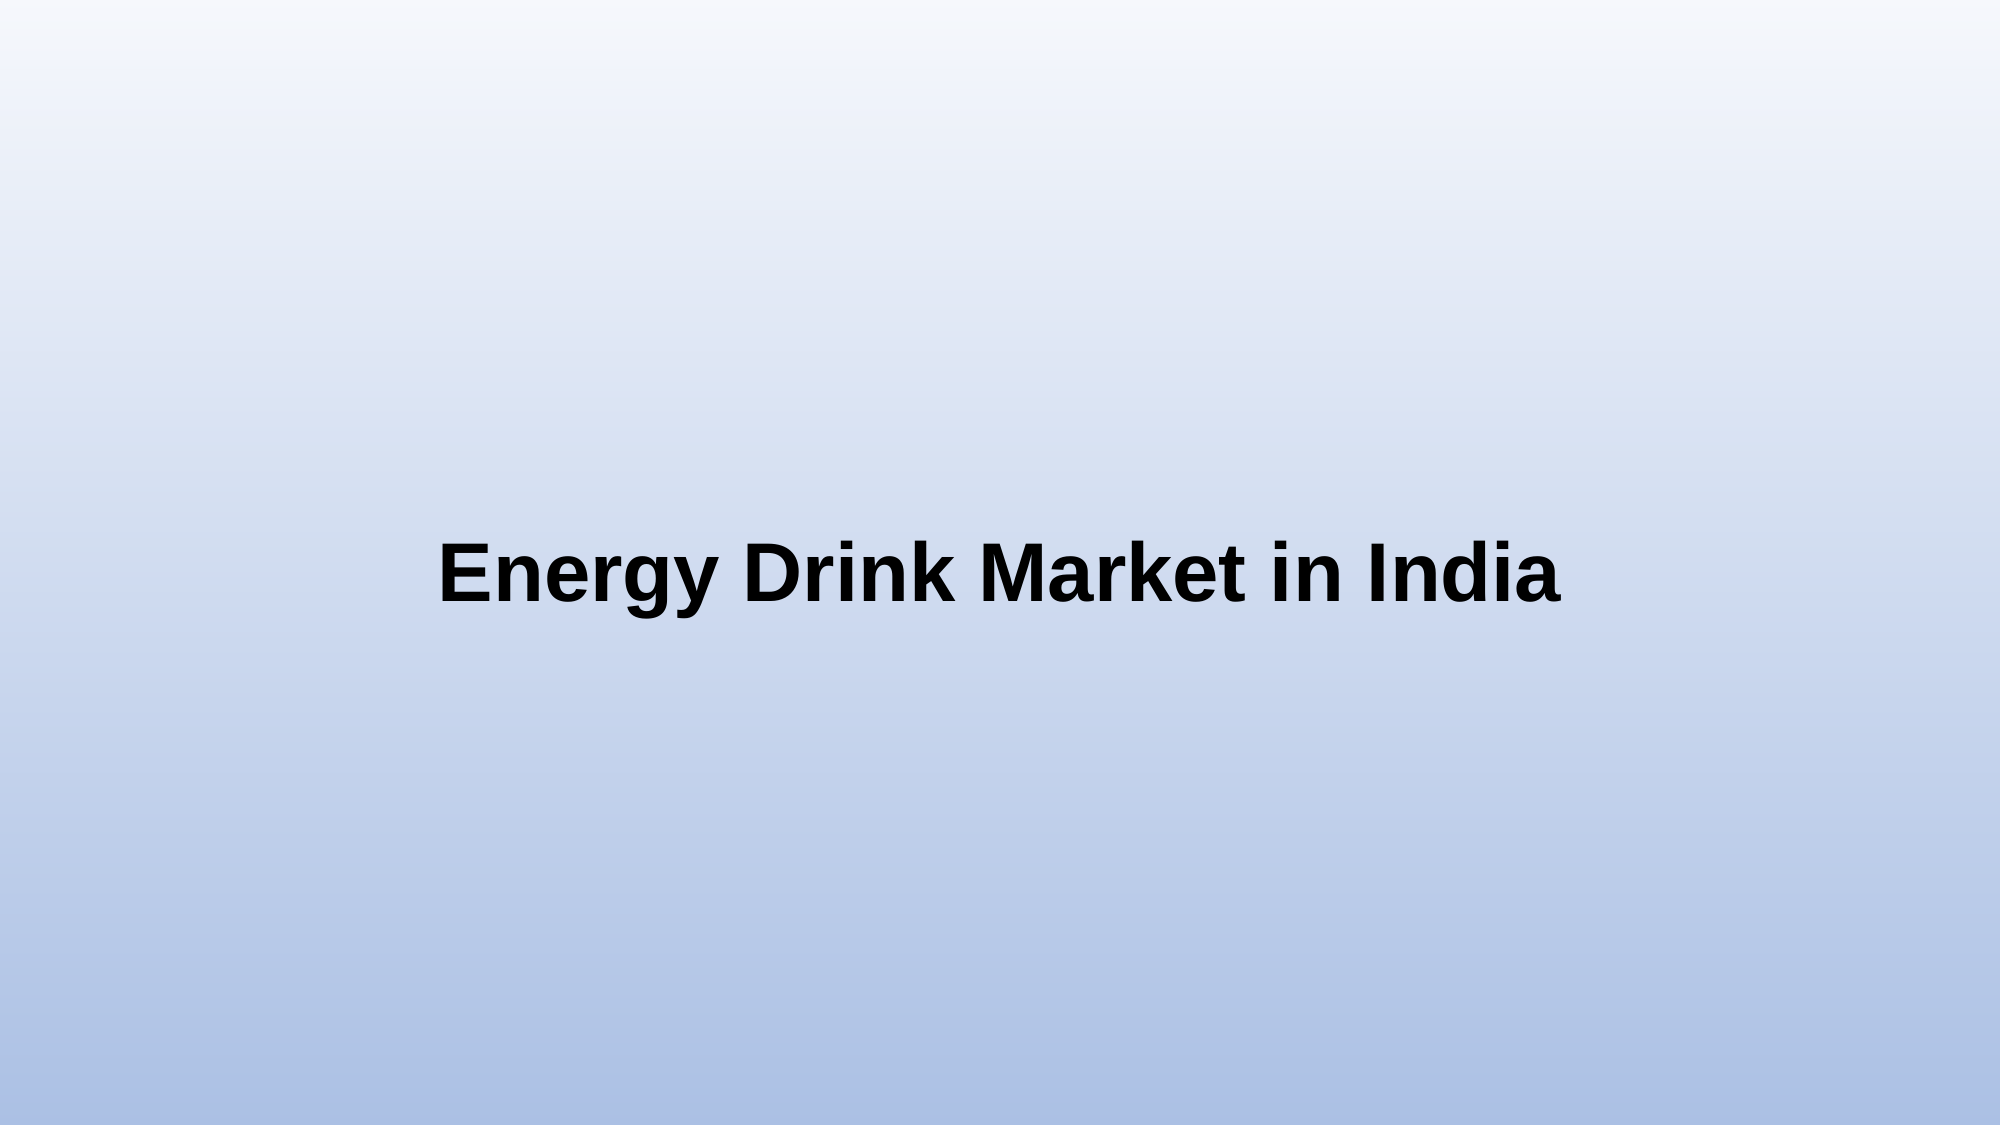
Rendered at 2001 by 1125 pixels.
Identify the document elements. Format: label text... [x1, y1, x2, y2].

title Energy Drink Market in India [137, 59, 1863, 1090]
